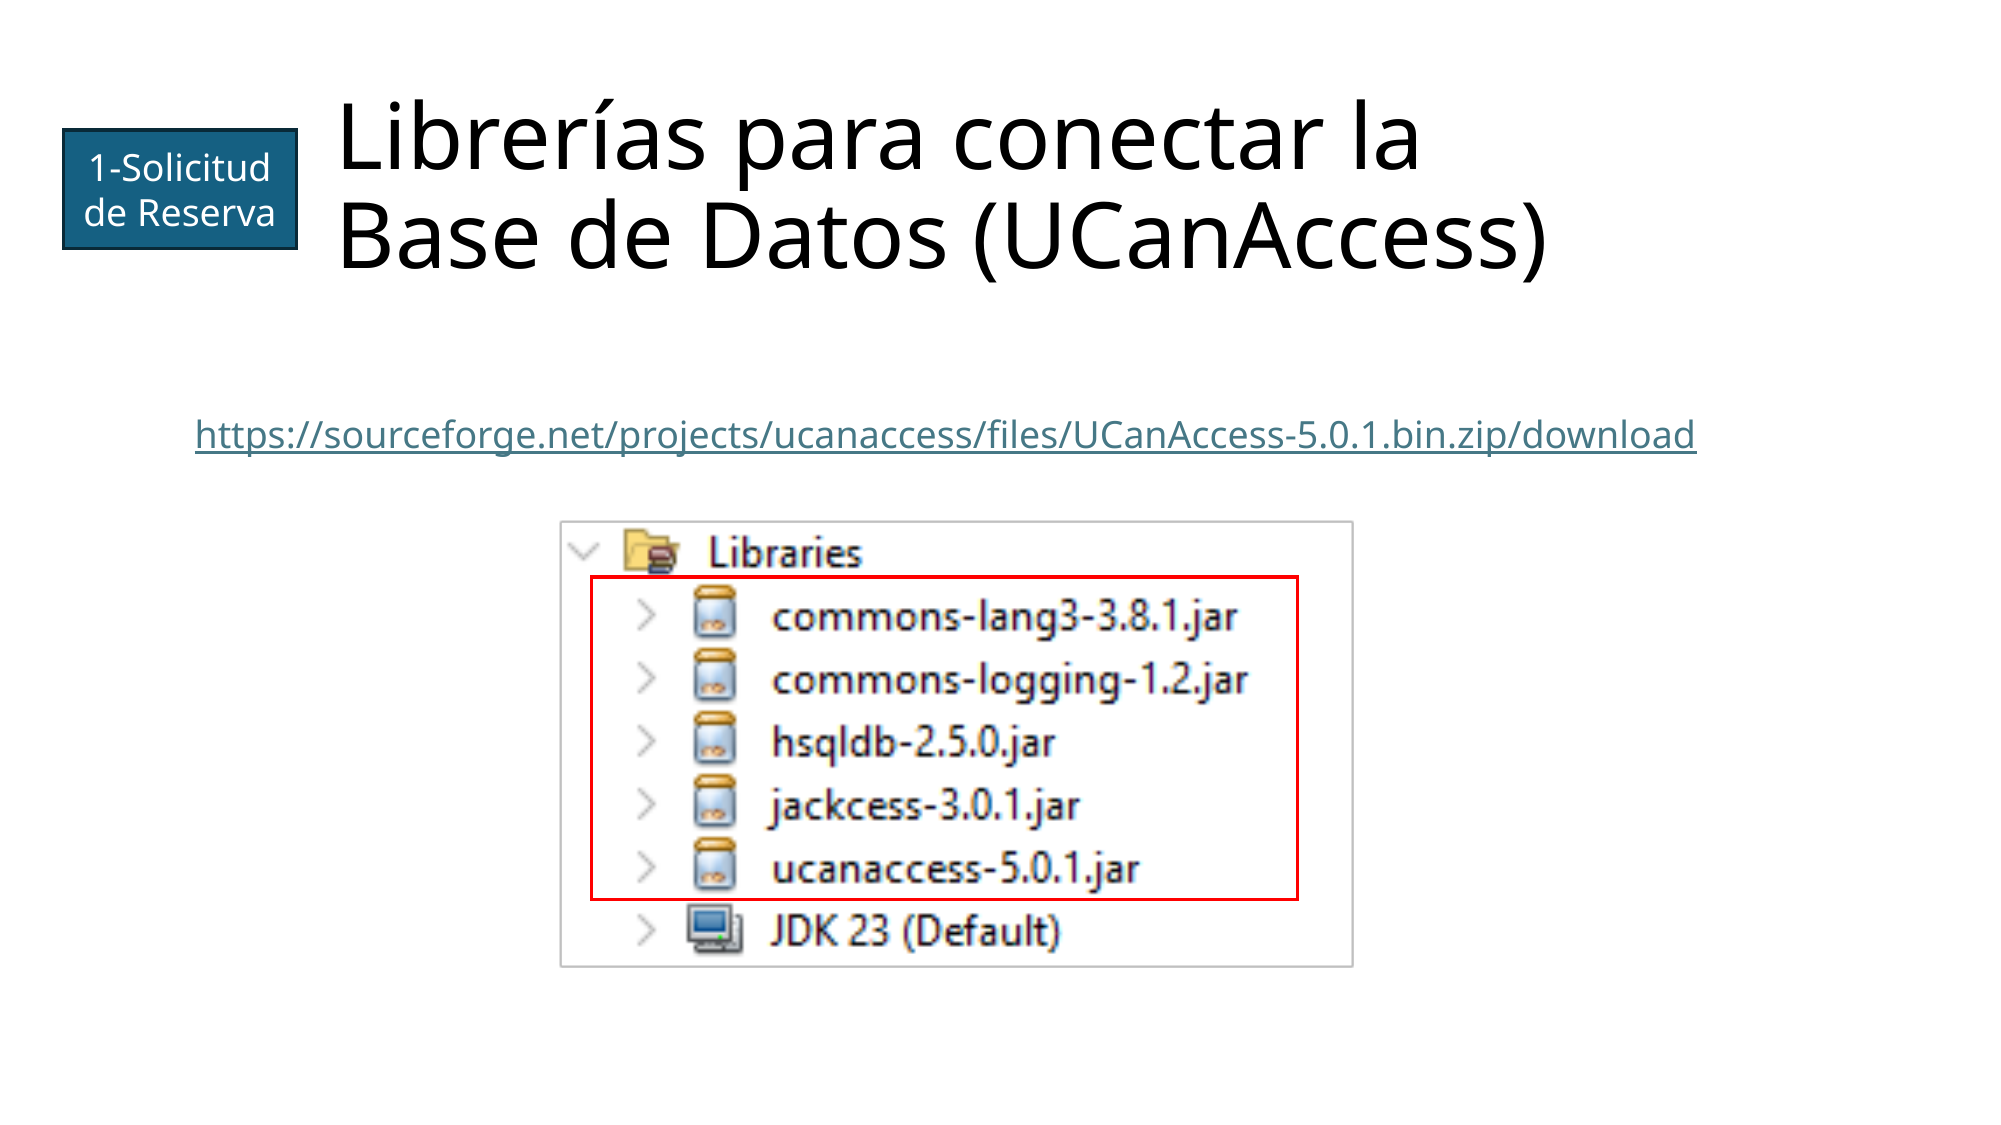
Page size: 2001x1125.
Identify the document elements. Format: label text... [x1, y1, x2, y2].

picture [555, 515, 1362, 976]
title Librerías para conectar la Base de Datos (UCanAccess) [320, 74, 1857, 305]
text_box https://sourceforge.net/projects/ucanaccess/files/UCanAccess-5.0.1.bin.zip/download [179, 403, 1899, 469]
text_box 1-Solicitud de Reserva [62, 128, 298, 250]
